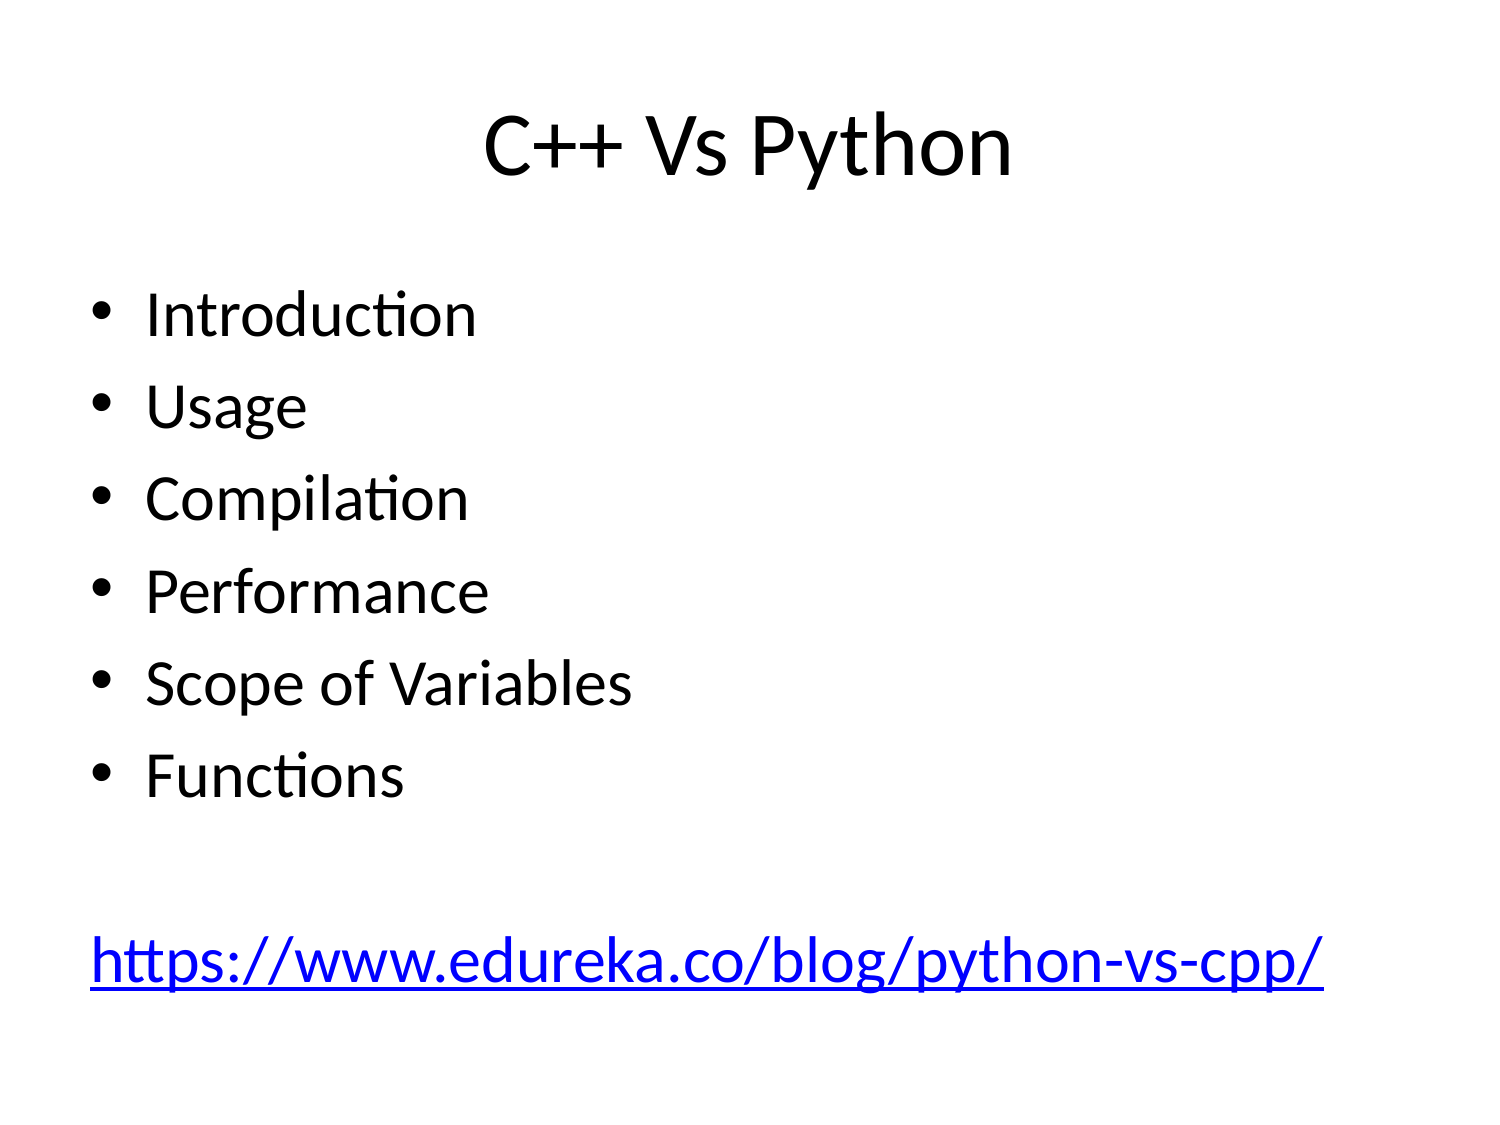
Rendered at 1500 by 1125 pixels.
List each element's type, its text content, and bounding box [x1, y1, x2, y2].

list Introduction Usage Compilation Performance Scope of Variables Functions https://www.edureka.co/blog/python-vs-cpp/ [75, 262, 1425, 1005]
title C++ Vs Python [75, 45, 1425, 233]
